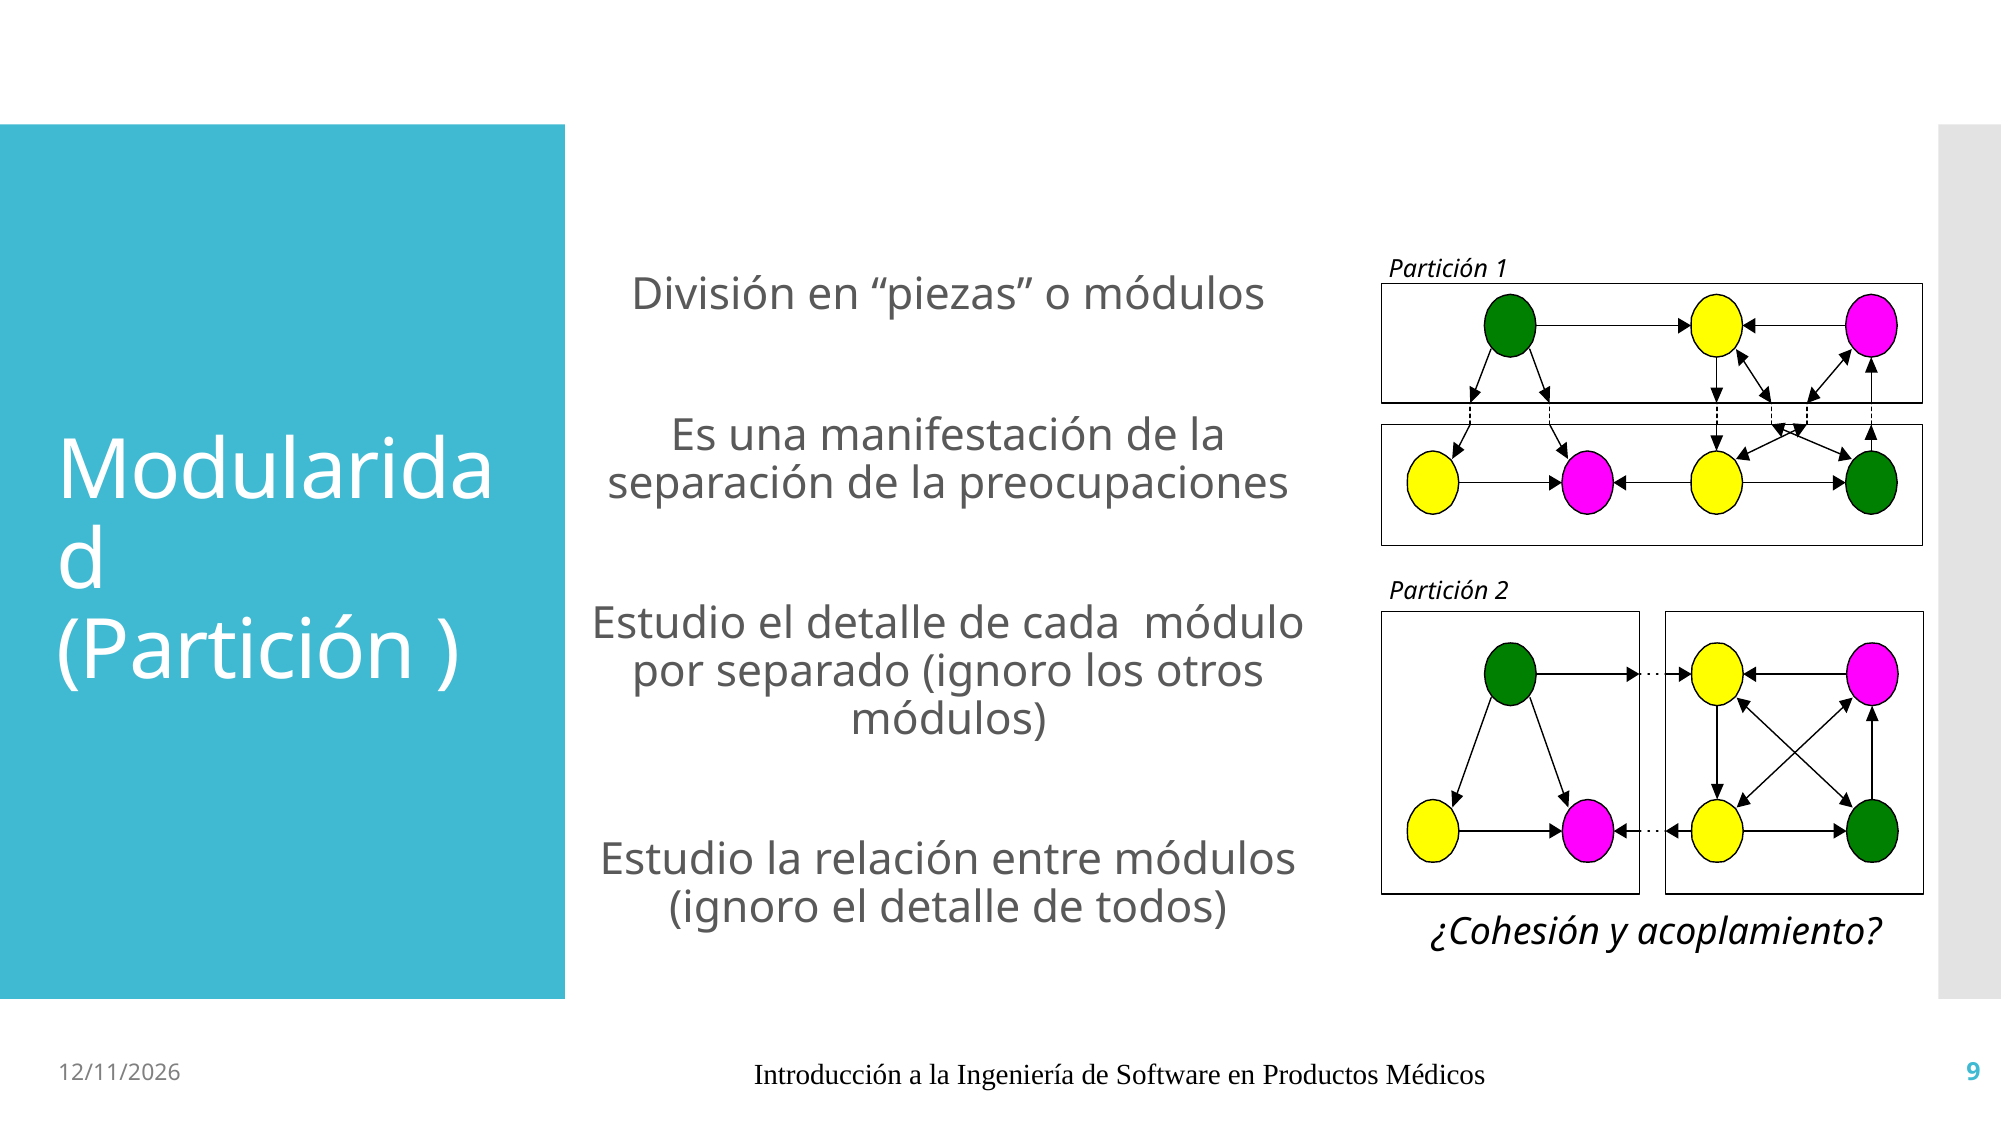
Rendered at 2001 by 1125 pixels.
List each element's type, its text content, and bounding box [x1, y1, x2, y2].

list División en “piezas” o módulos Es una manifestación de la separación de la preocupaciones Estudio el detalle de cada módulo por separado (ignoro los otros módulos) Estudio la relación entre módulos (ignoro el detalle de todos) [558, 264, 1339, 955]
slide_number 9 [1744, 1042, 1996, 1103]
footer Introducción a la Ingeniería de Software en Productos Médicos [634, 1042, 1605, 1103]
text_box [1378, 245, 1927, 961]
title Modularidad (Partición ) [41, 184, 525, 940]
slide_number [43, 1042, 493, 1103]
